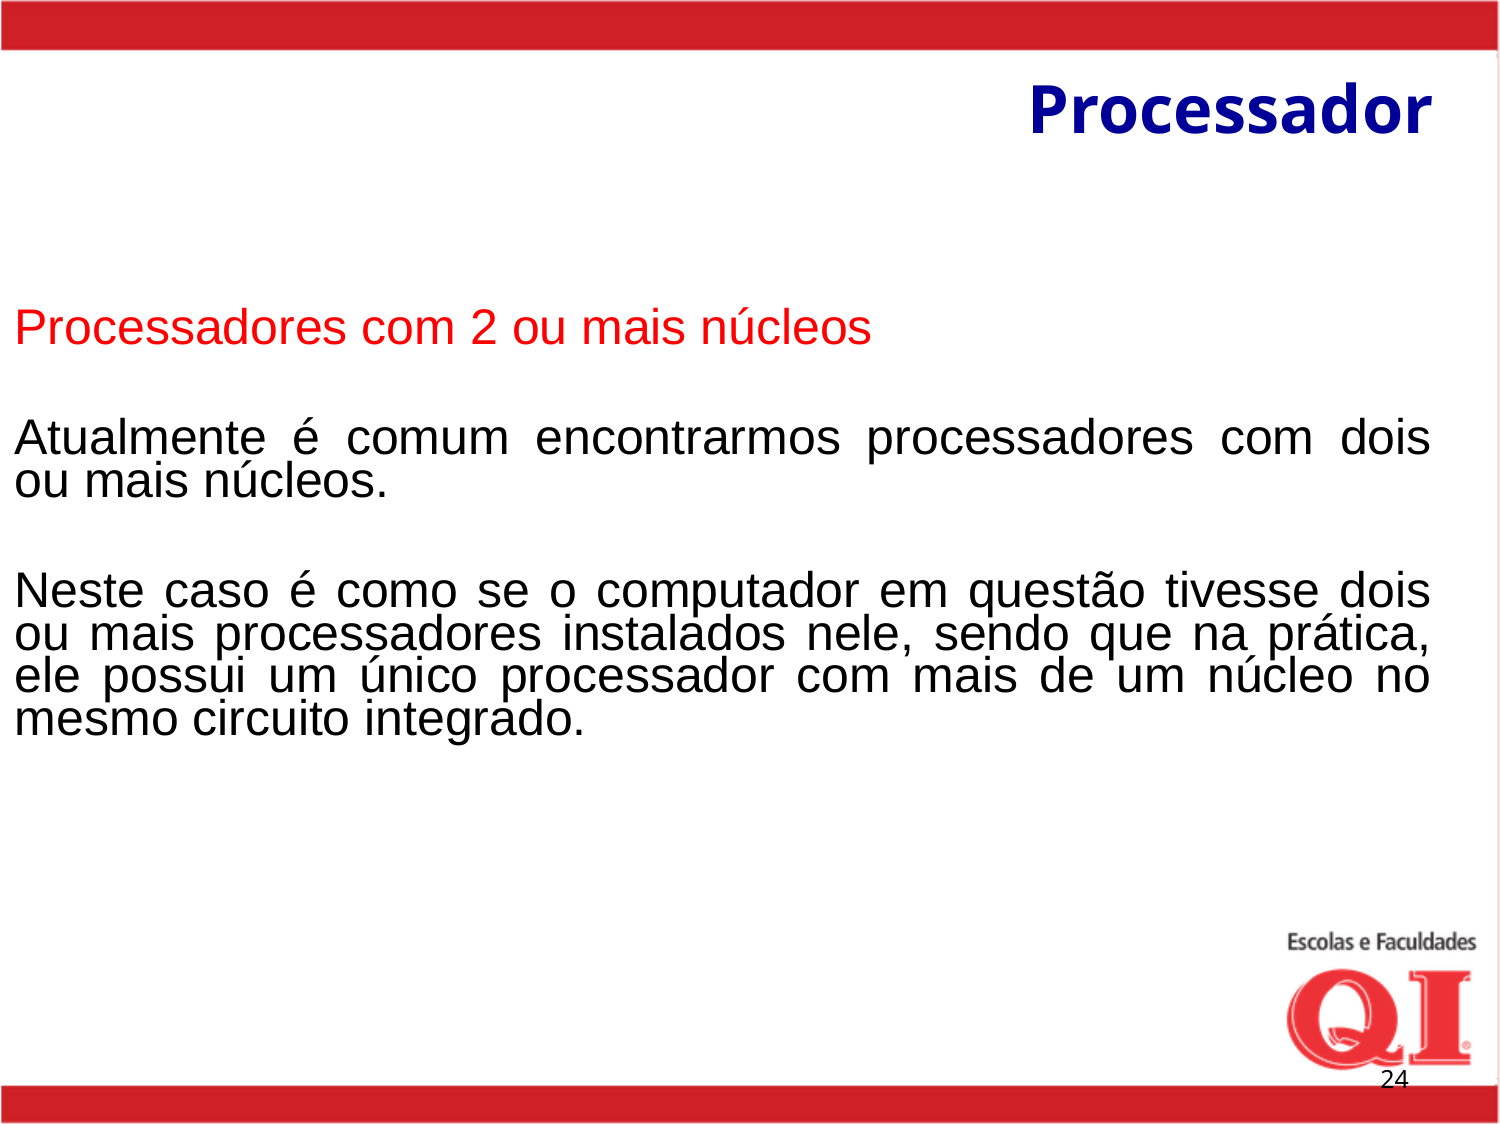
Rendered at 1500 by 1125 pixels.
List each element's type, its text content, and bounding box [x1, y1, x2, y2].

title Processador [250, 0, 1449, 155]
picture [0, 0, 1500, 1125]
list Processadores com 2 ou mais núcleos Atualmente é comum encontrarmos processadores com dois ou mais núcleos. Neste caso é como se o computador em questão tivesse dois ou mais processadores instalados nele, sendo que na prática, ele possui um único processador com mais de um núcleo no mesmo circuito integrado. [0, 302, 1447, 950]
slide_number ‹#› [1074, 1030, 1424, 1106]
